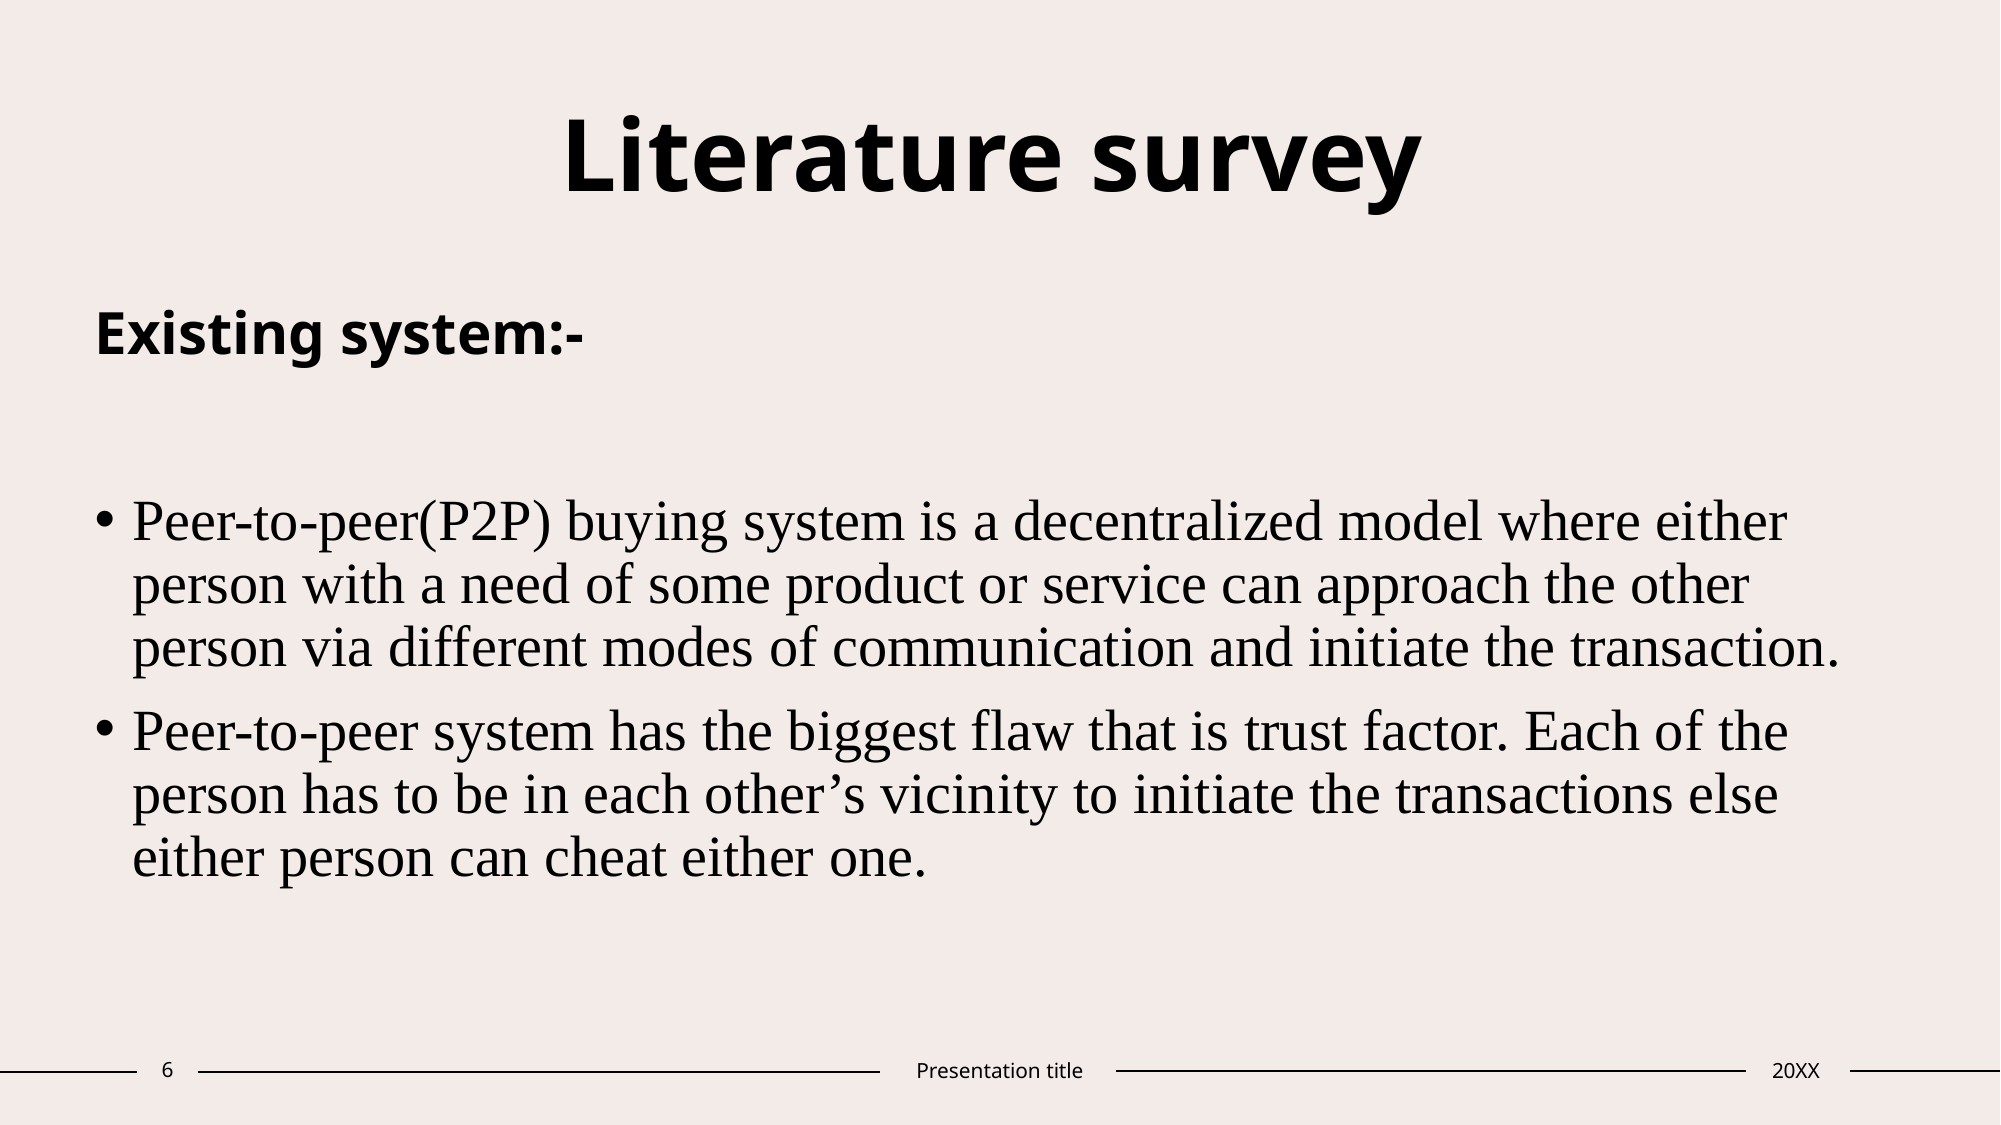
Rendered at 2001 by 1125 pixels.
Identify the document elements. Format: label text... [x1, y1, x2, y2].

slide_number 20XX [1743, 1050, 1849, 1091]
list Existing system:- Peer-to-peer(P2P) buying system is a decentralized model where either person with a need of some product or service can approach the other person via different modes of communication and initiate the transaction. Peer-to-peer system has the biggest flaw that is trust factor. Each of the person has to be in each other’s vicinity to initiate the transactions else either person can cheat either one. [79, 296, 1884, 980]
slide_number 6 [137, 1050, 198, 1091]
title Literature survey [187, 83, 1797, 227]
footer Presentation title [879, 1050, 1120, 1091]
